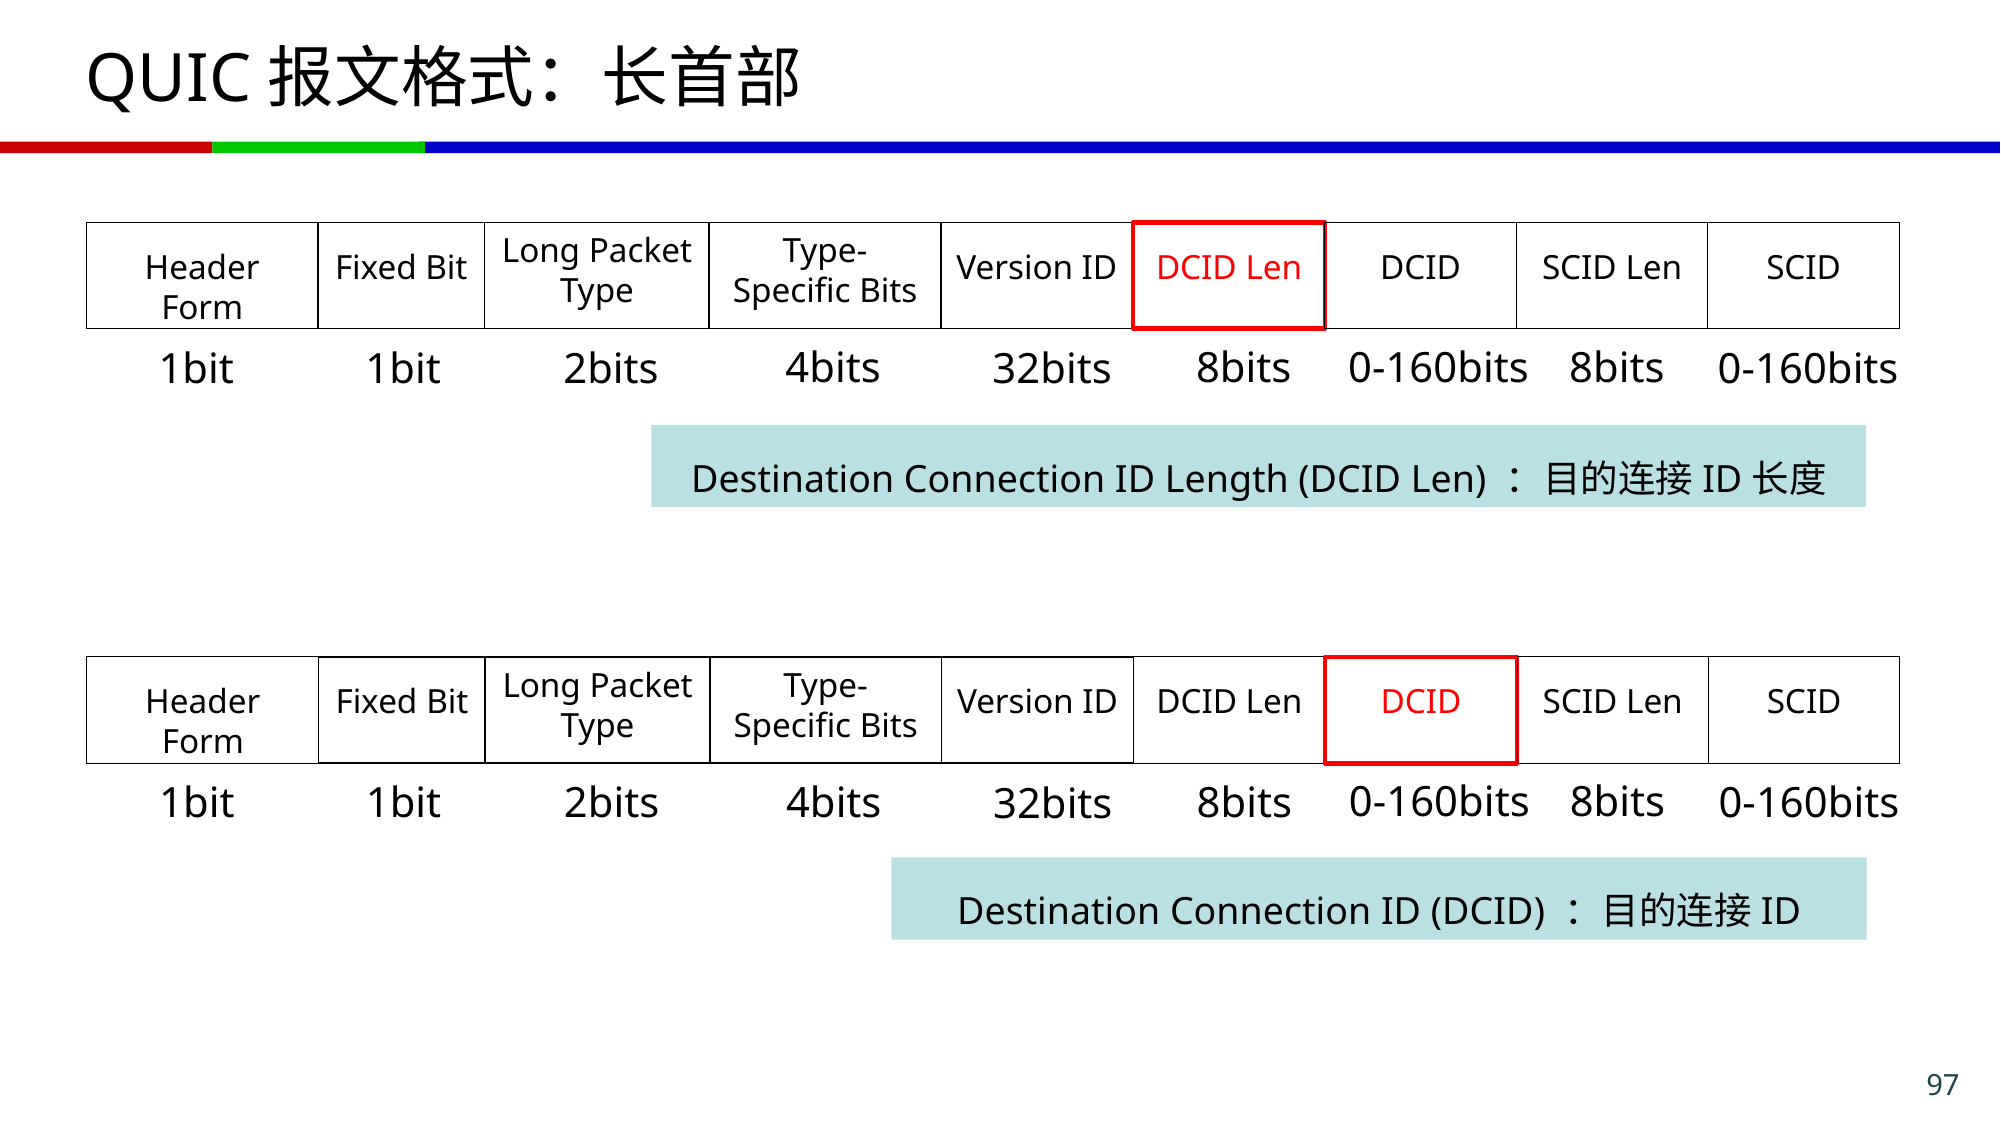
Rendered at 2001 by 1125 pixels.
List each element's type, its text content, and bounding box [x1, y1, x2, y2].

text_box 4bits [770, 333, 896, 399]
text_box 1bit [143, 334, 249, 399]
text_box Fixed Bit [318, 222, 484, 329]
text_box Destination Connection ID (DCID) ：目的连接ID [891, 857, 1867, 940]
text_box 0-160bits [1703, 334, 1914, 399]
text_box DCID [1325, 656, 1517, 764]
text_box SCID Len [1516, 222, 1707, 329]
text_box 8bits [1181, 768, 1307, 833]
text_box 8bits [1181, 333, 1307, 399]
text_box 2bits [549, 768, 675, 834]
text_box 2bits [548, 334, 674, 399]
text_box 1bit [144, 768, 250, 834]
text_box SCID [1707, 222, 1900, 329]
text_box SCID Len [1517, 656, 1708, 764]
text_box 32bits [978, 769, 1128, 834]
text_box Version ID [941, 656, 1133, 764]
text_box Type-Specific Bits [709, 656, 941, 764]
text_box DCID Len [1133, 222, 1324, 329]
text_box Fixed Bit [318, 656, 485, 764]
text_box Long Packet Type [484, 222, 709, 329]
text_box 0-160bits [1333, 333, 1544, 398]
text_box 0-160bits [1703, 768, 1915, 834]
text_box Type-Specific Bits [709, 222, 940, 329]
text_box 32bits [977, 334, 1127, 400]
text_box DCID Len [1133, 656, 1325, 764]
text_box Destination Connection ID Length (DCID Len) ：目的连接ID长度 [651, 424, 1867, 508]
text_box 8bits [1554, 333, 1680, 398]
text_box 1bit [350, 334, 456, 399]
text_box Header Form [86, 222, 318, 329]
text_box 0-160bits [1334, 767, 1545, 833]
text_box 4bits [771, 768, 897, 833]
slide_number 97 [1779, 1058, 1975, 1093]
text_box Header Form [86, 656, 318, 764]
text_box Long Packet Type [485, 656, 709, 764]
title QUIC报文格式：长首部 [70, 11, 1930, 138]
text_box Version ID [940, 222, 1133, 329]
text_box 1bit [351, 768, 457, 834]
text_box DCID [1324, 222, 1516, 329]
text_box 8bits [1554, 767, 1680, 833]
text_box SCID [1708, 656, 1900, 764]
